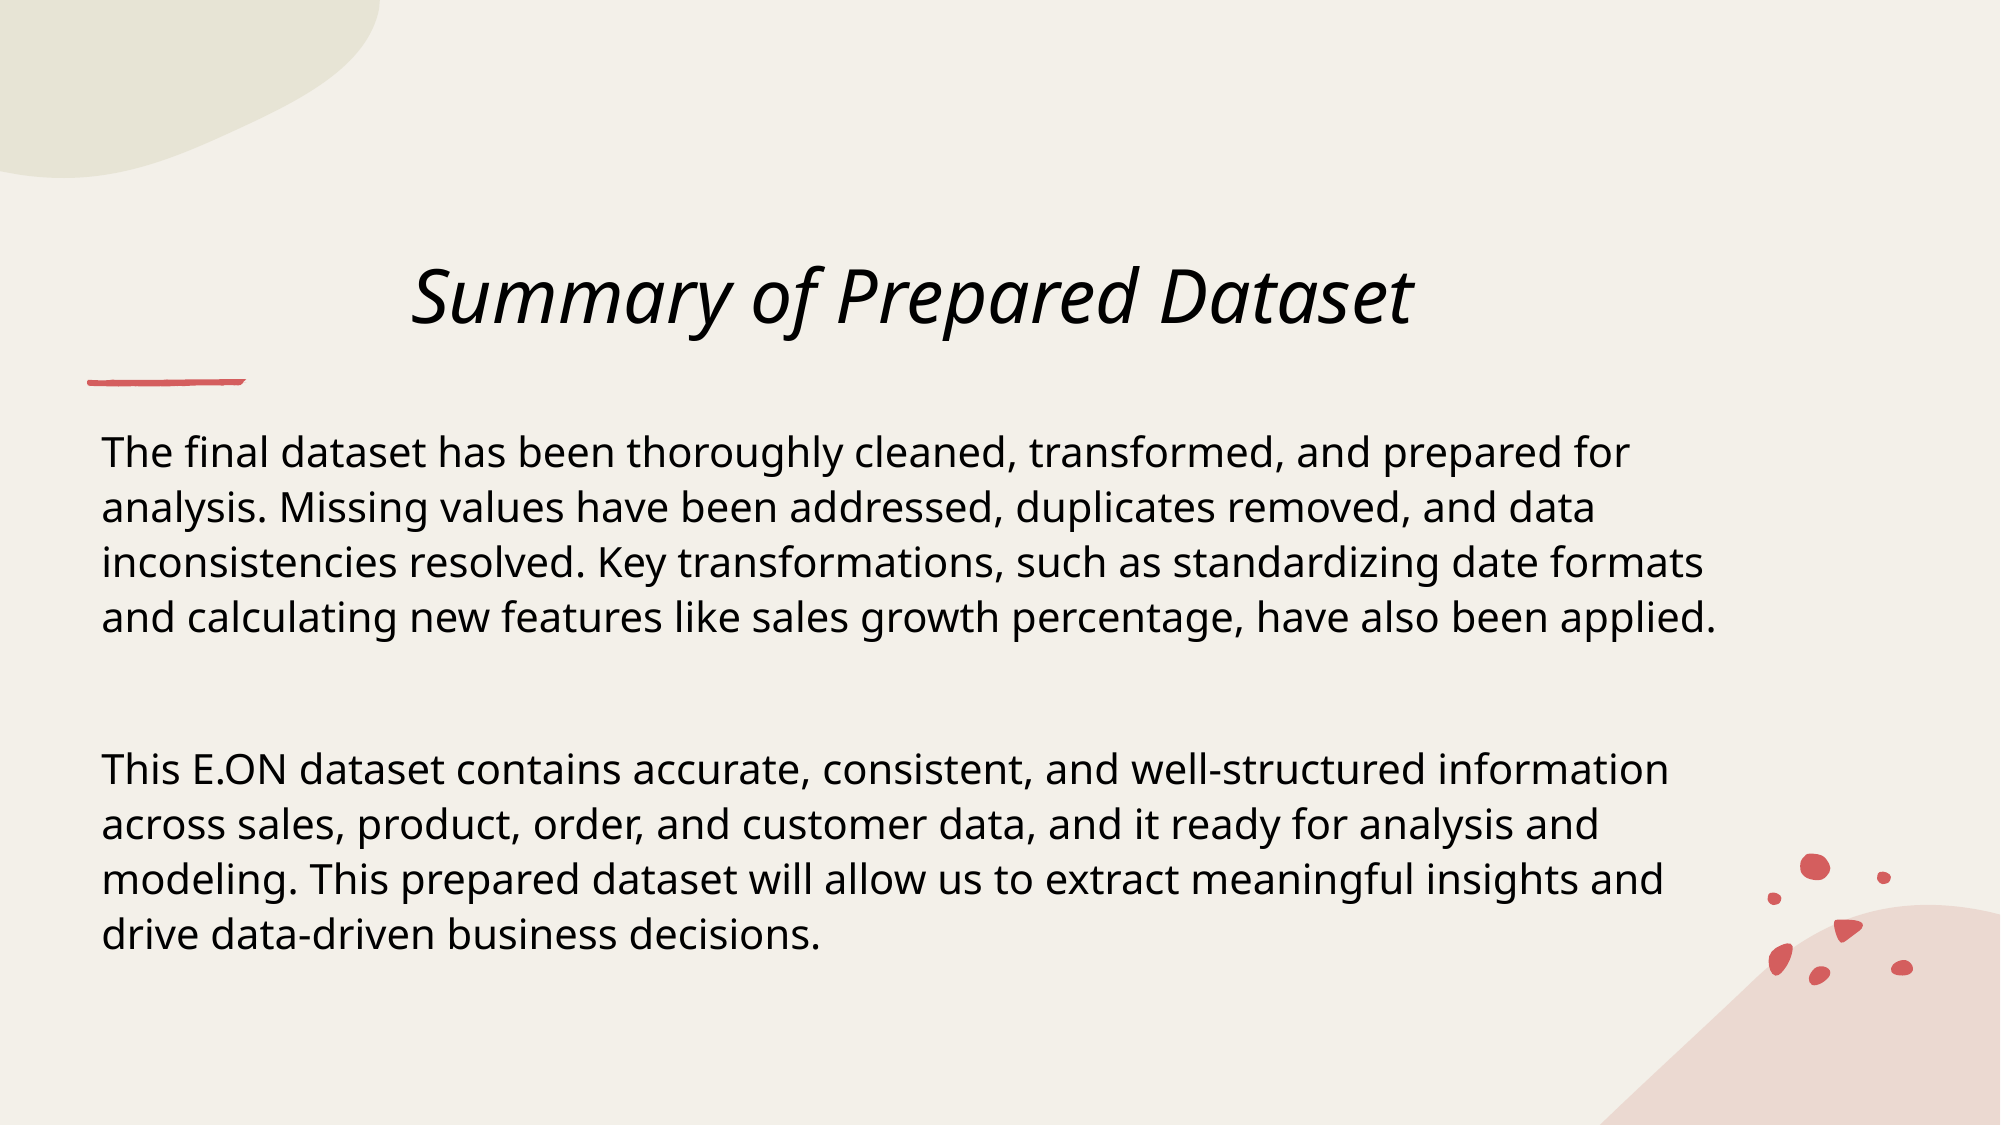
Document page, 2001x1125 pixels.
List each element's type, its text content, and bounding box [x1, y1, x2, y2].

title Summary of Prepared Dataset [86, 129, 1740, 347]
list The final dataset has been thoroughly cleaned, transformed, and prepared for analysis. Missing values have been addressed, duplicates removed, and data inconsistencies resolved. Key transformations, such as standardizing date formats and calculating new features like sales growth percentage, have also been applied. This E.ON dataset contains accurate, consistent, and well-structured information across sales, product, order, and customer data, and it ready for analysis and modeling. This prepared dataset will allow us to extract meaningful insights and drive data-driven business decisions. [86, 413, 1740, 996]
